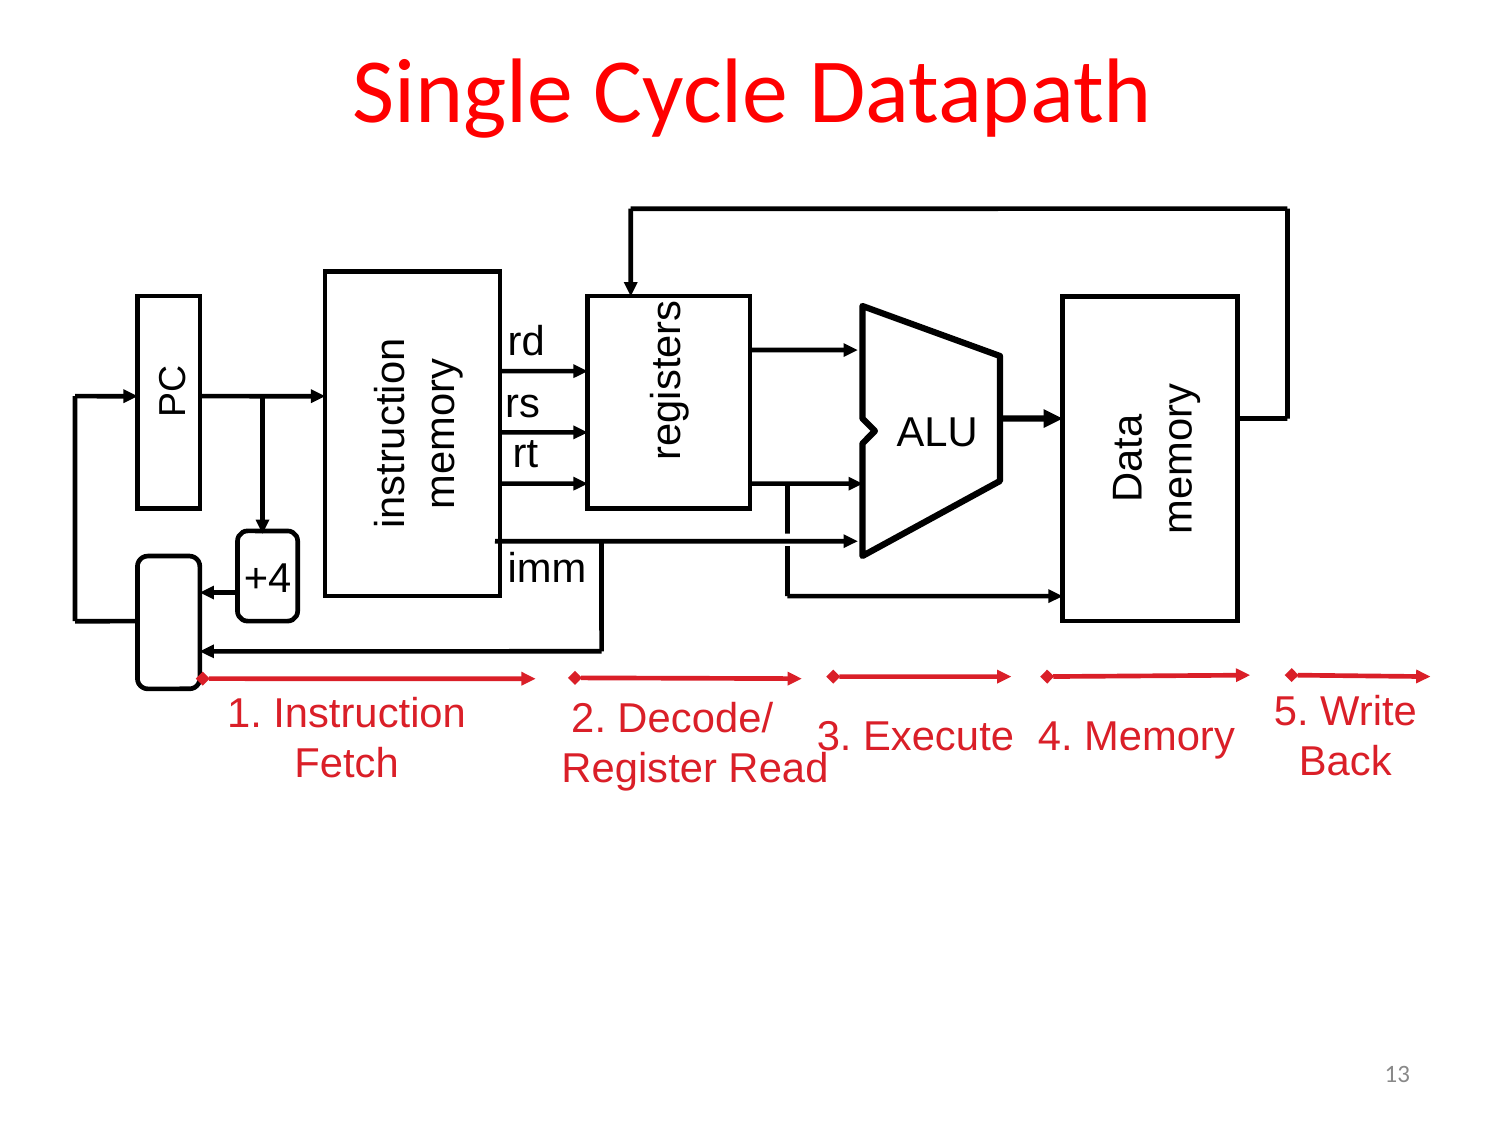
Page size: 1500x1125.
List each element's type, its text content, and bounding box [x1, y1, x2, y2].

text_box 2. Decode/ Register Read [484, 697, 860, 799]
text_box [1291, 668, 1431, 683]
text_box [74, 208, 1288, 690]
text_box 4. Memory [1023, 701, 1251, 767]
text_box 1. Instruction Fetch [212, 697, 481, 794]
text_box 5. Write Back [1259, 676, 1432, 792]
text_box 3. Execute [802, 701, 1023, 767]
title Single Cycle Datapath [77, 0, 1428, 173]
slide_number 13 [1074, 1042, 1425, 1103]
